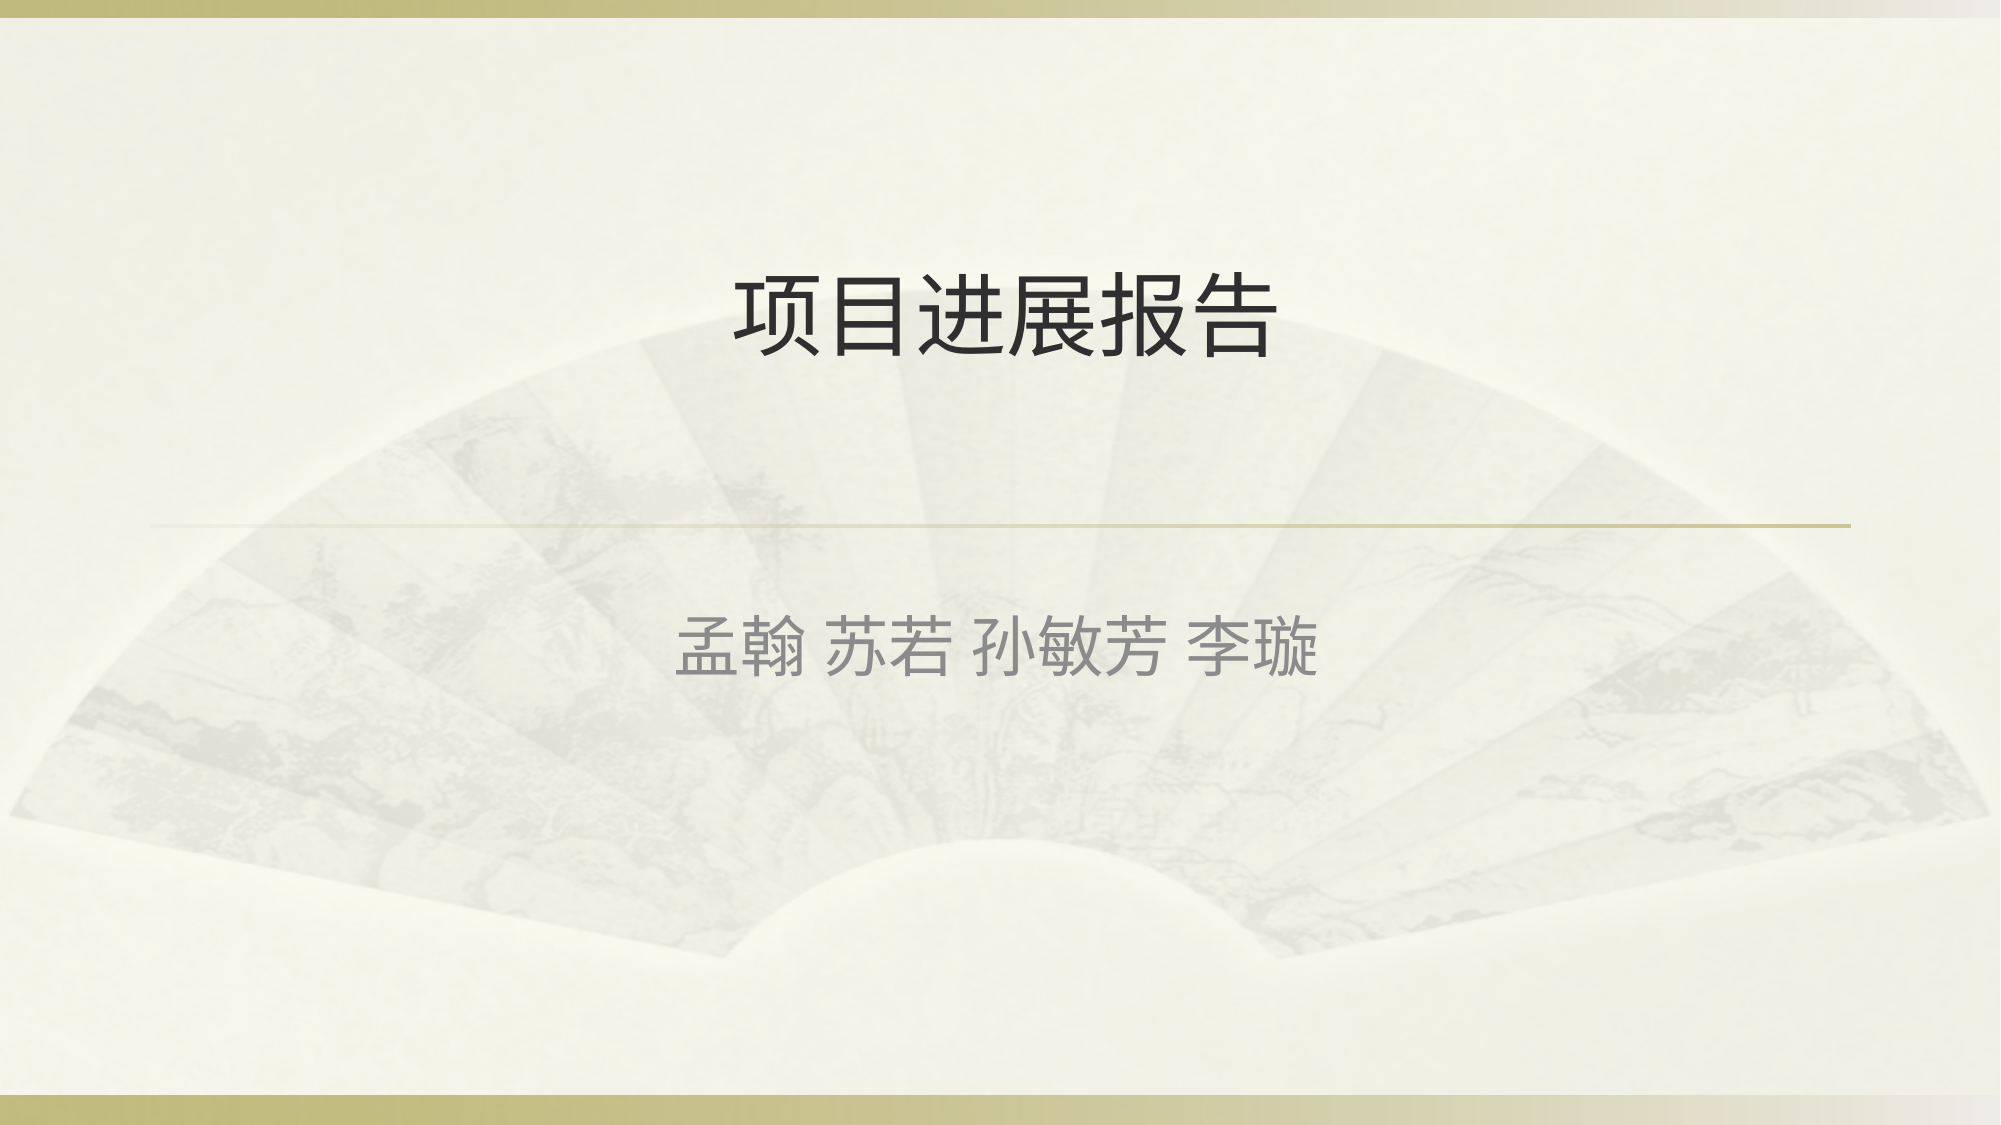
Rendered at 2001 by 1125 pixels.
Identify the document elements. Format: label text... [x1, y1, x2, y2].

subtitle 孟翰 苏若 孙敏芳 李璇 [296, 597, 1697, 886]
title 项目进展报告 [156, 123, 1857, 376]
